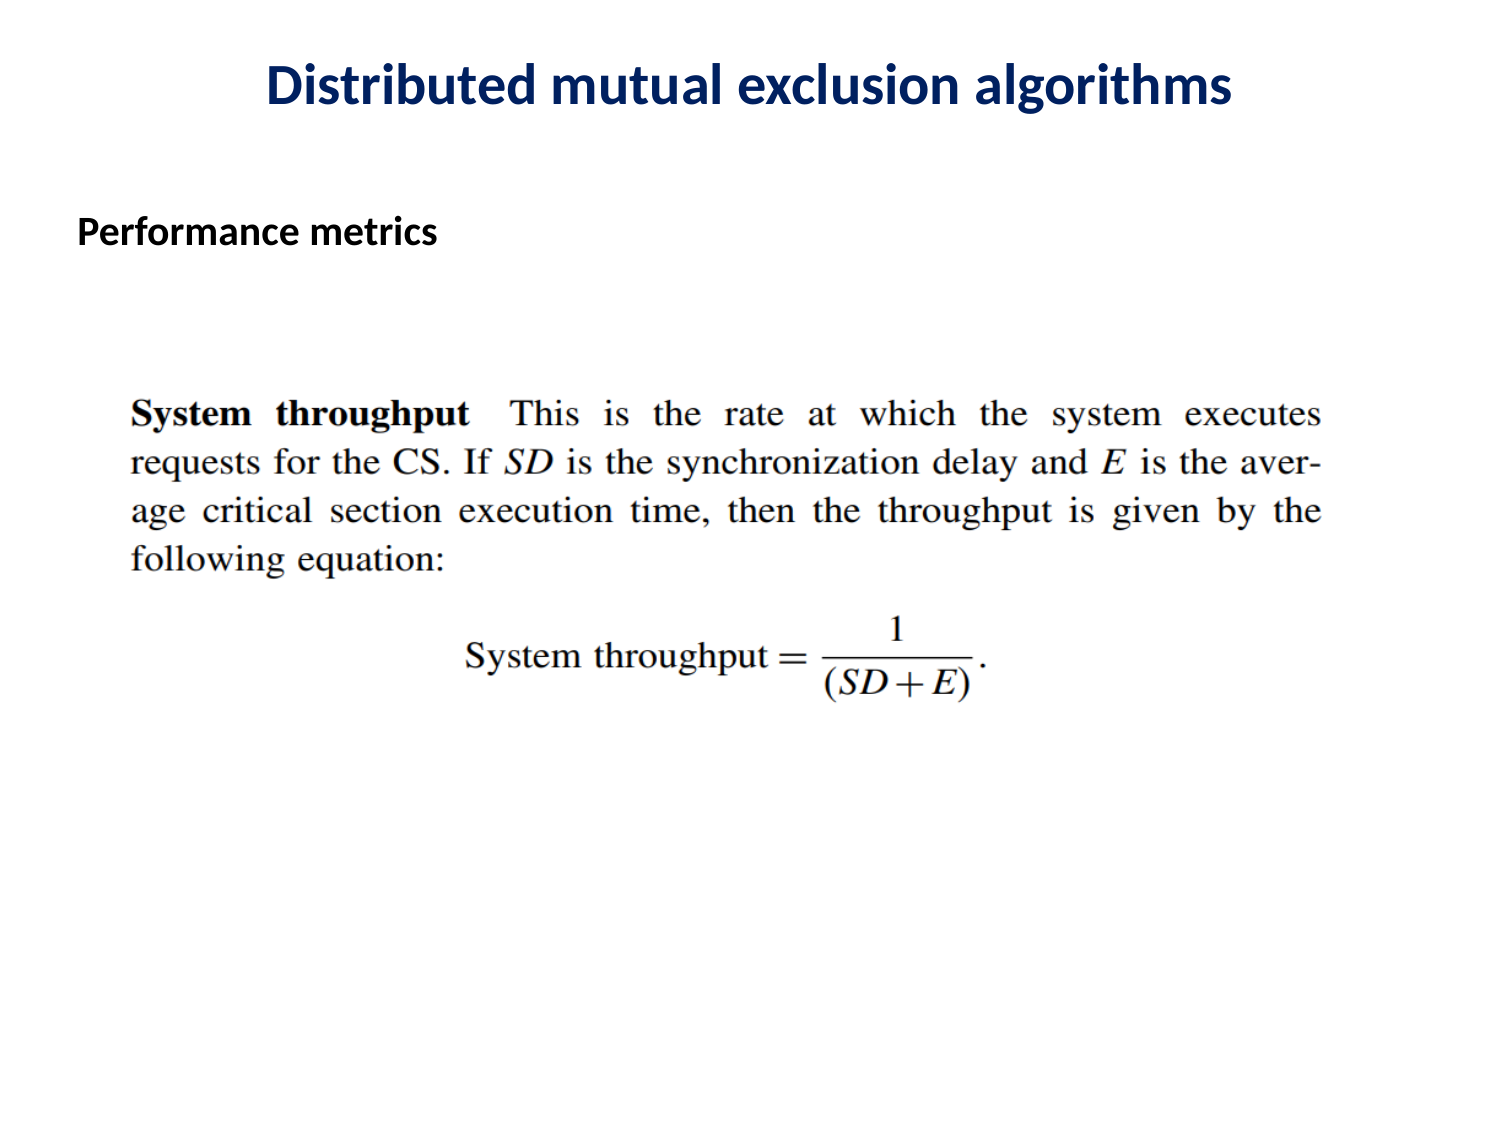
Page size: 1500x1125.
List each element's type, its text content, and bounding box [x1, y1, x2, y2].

title Distributed mutual exclusion algorithms [75, 0, 1425, 137]
picture [118, 393, 1382, 732]
list Performance metrics [62, 137, 1475, 1075]
